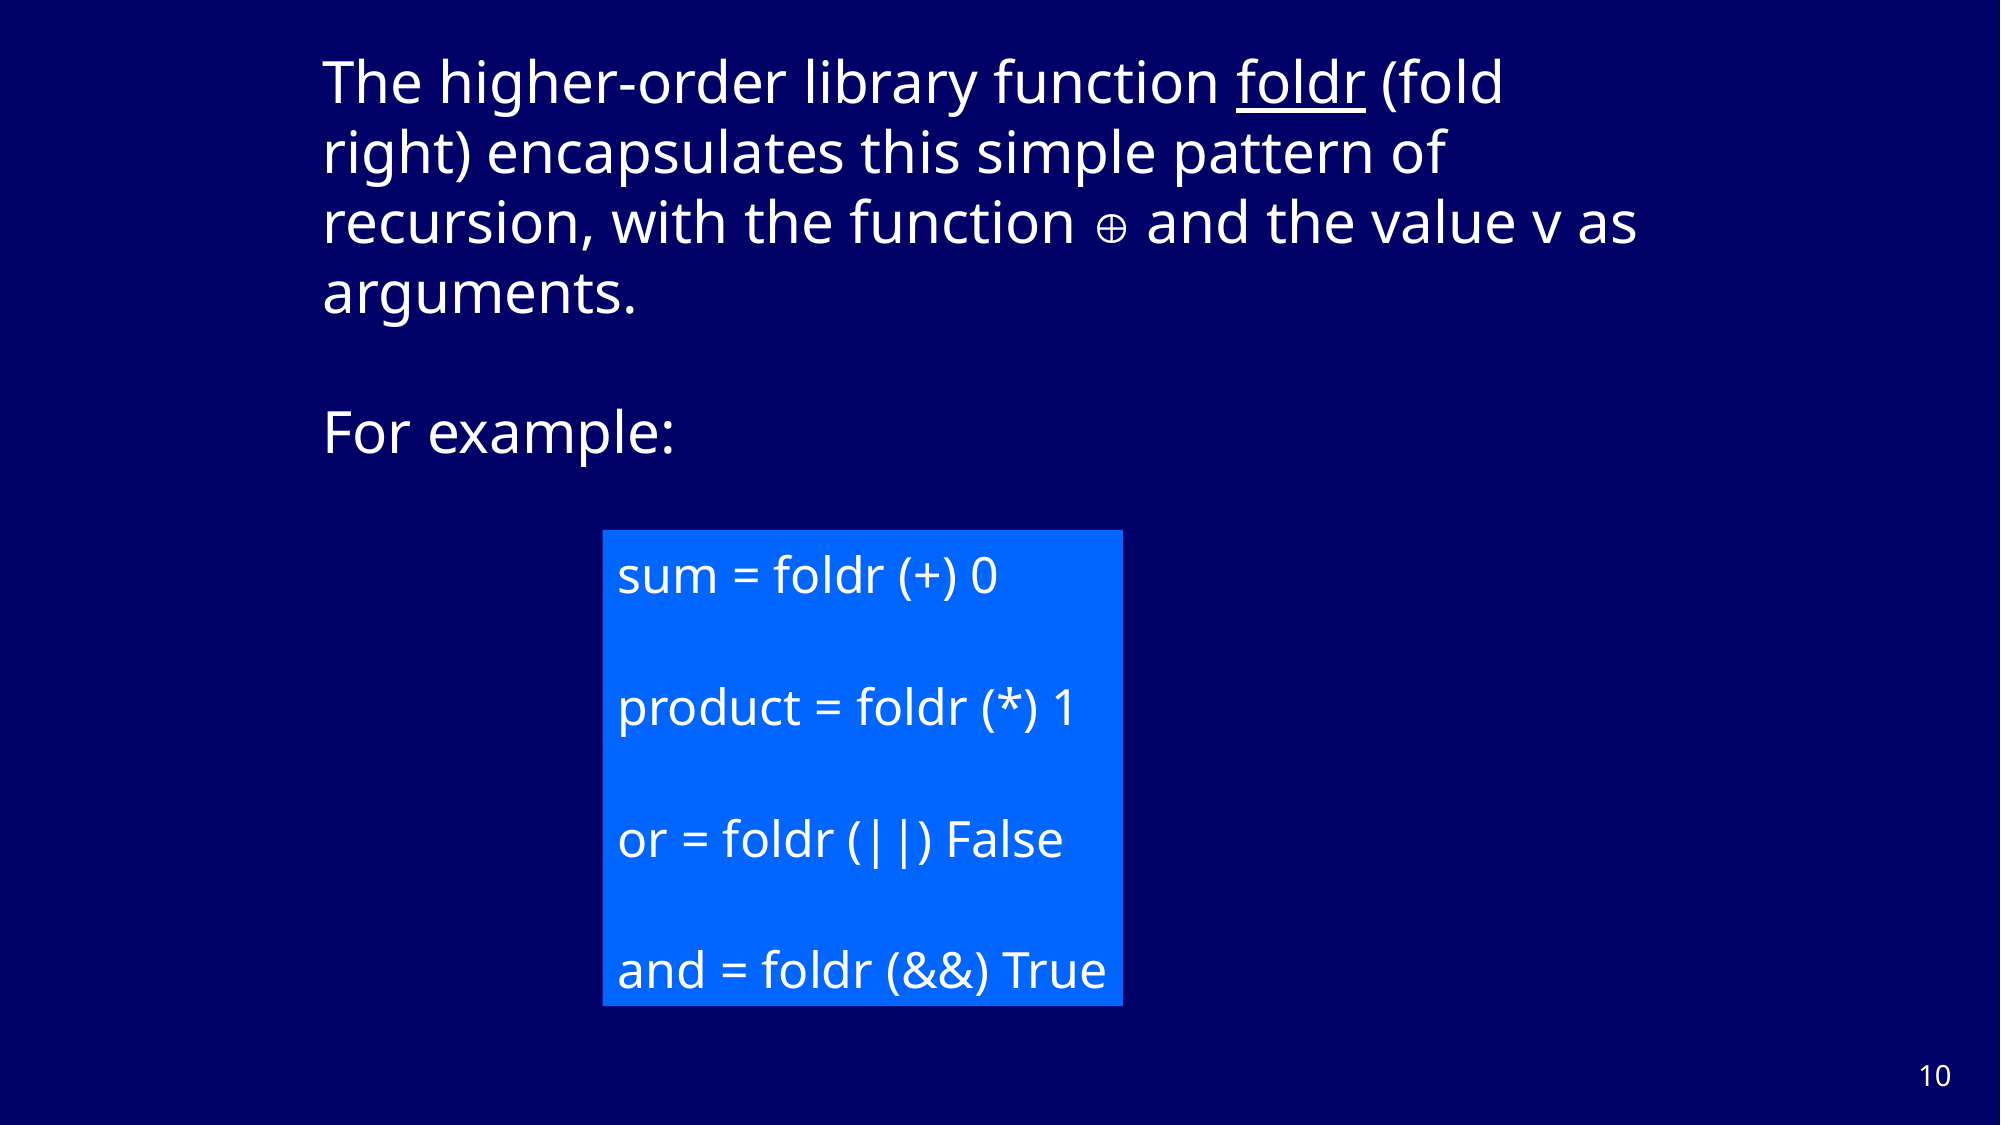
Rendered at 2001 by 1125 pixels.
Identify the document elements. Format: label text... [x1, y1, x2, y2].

text_box sum = foldr (+) 0 product = foldr (*) 1 or = foldr (||) False and = foldr (&&) True [602, 529, 1123, 1007]
text_box The higher-order library function foldr (fold right) encapsulates this simple pattern of recursion, with the function  and the value v as arguments. For example: [307, 38, 1674, 473]
slide_number 9 [1833, 1049, 1967, 1101]
